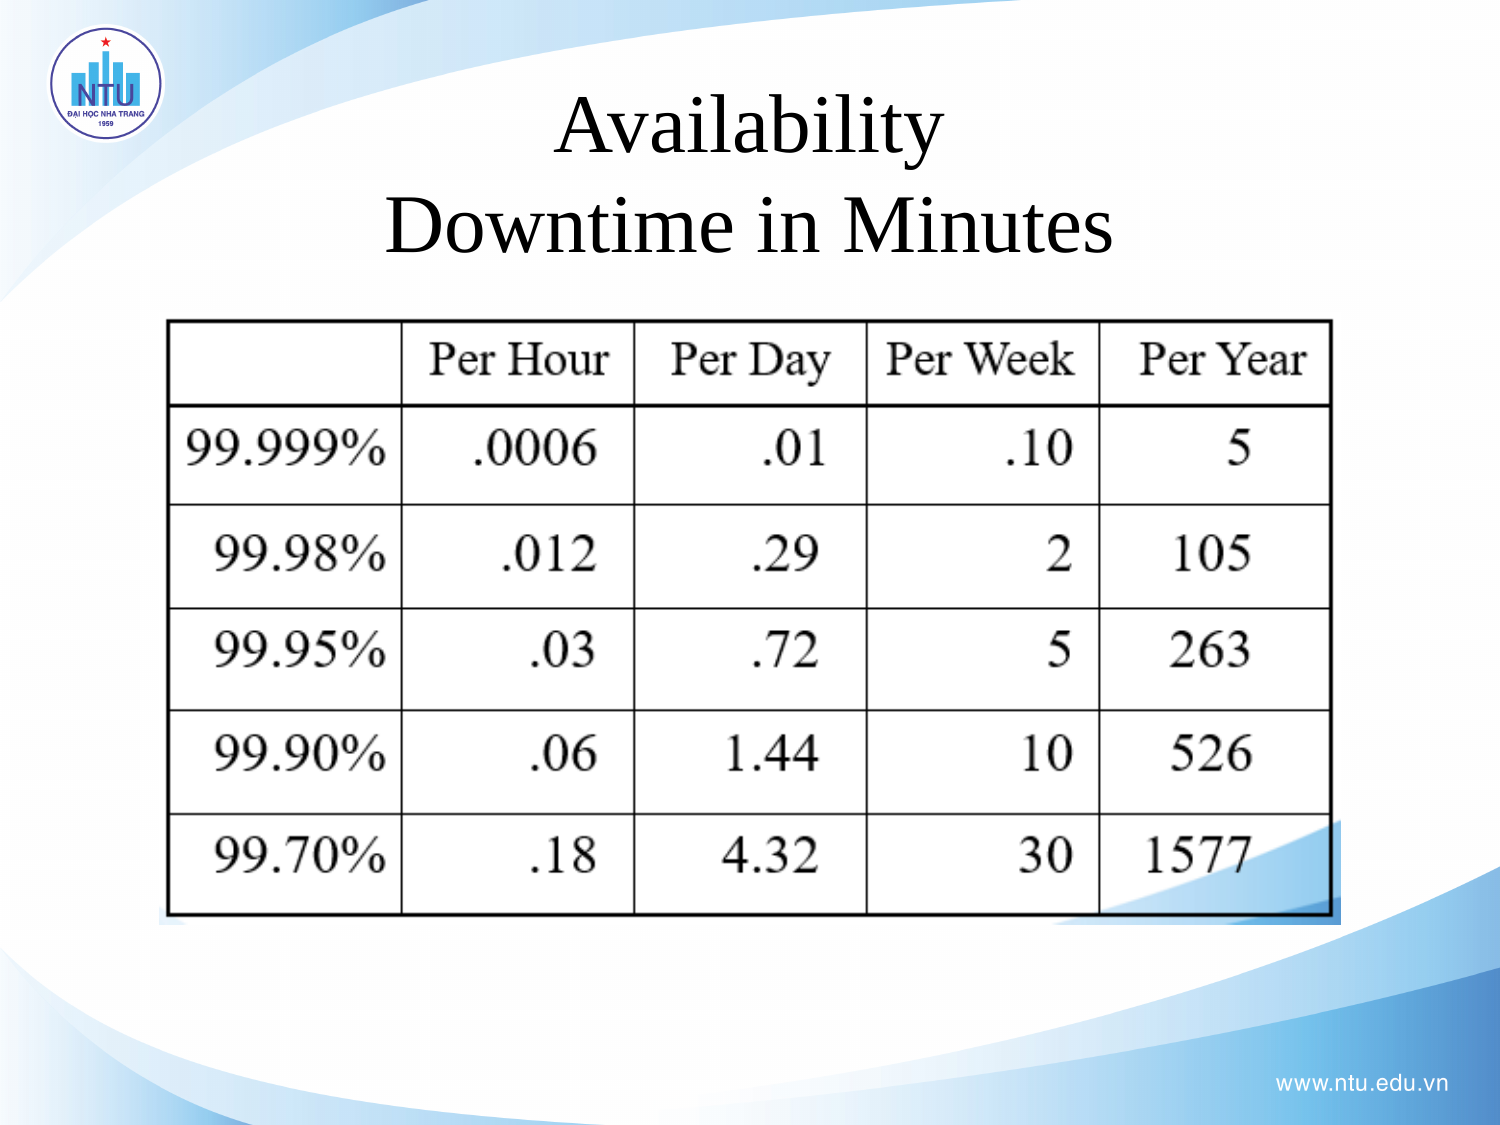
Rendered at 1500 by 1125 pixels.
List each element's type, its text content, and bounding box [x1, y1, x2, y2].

title Availability Downtime in Minutes [62, 75, 1438, 263]
picture [0, 0, 1500, 1125]
